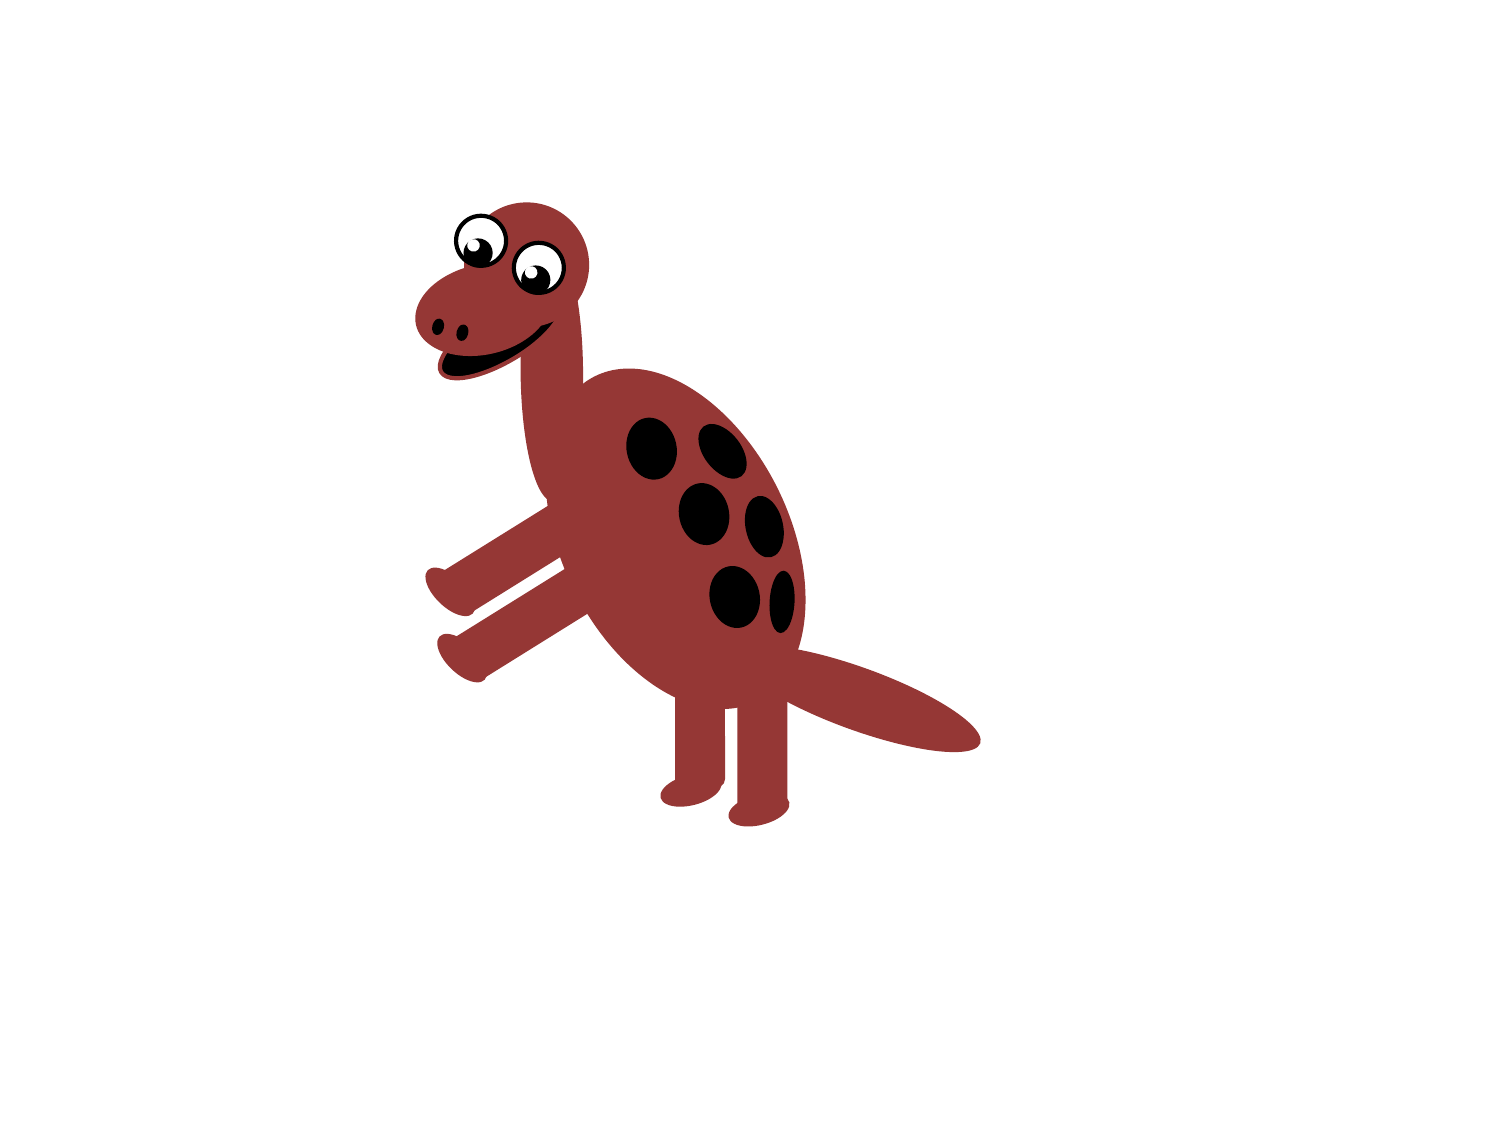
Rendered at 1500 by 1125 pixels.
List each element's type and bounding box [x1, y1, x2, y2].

text_box [769, 661, 983, 755]
text_box [726, 791, 792, 829]
text_box [406, 197, 589, 488]
text_box [672, 697, 728, 787]
text_box [735, 694, 790, 801]
text_box [449, 496, 576, 685]
text_box [493, 424, 858, 653]
text_box [658, 771, 724, 809]
